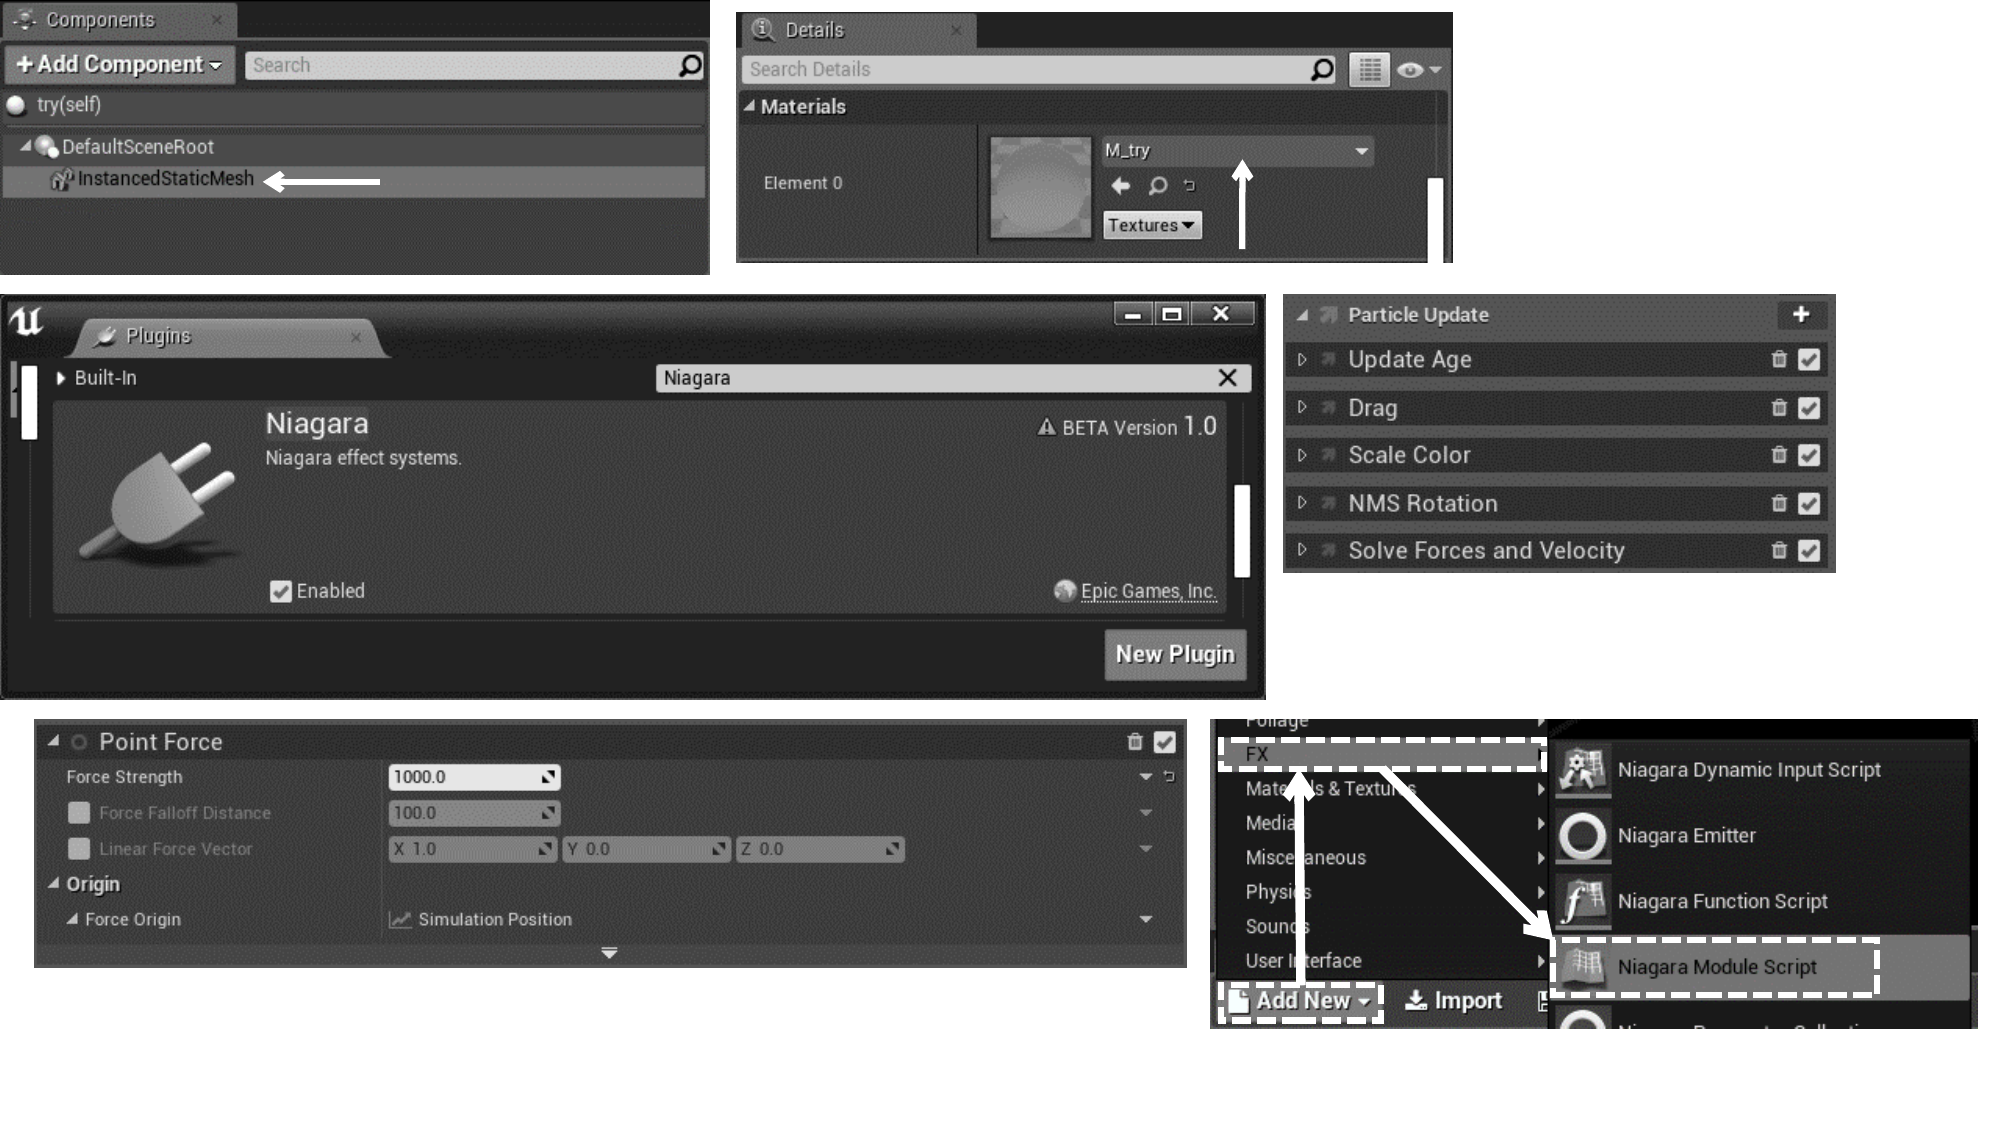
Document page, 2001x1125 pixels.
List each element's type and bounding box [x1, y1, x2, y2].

text_box [1382, 768, 1554, 941]
picture [1283, 294, 1836, 573]
picture [1210, 719, 1978, 1029]
picture [34, 719, 1187, 968]
picture [0, 0, 710, 275]
picture [0, 294, 1266, 700]
picture [736, 12, 1453, 263]
